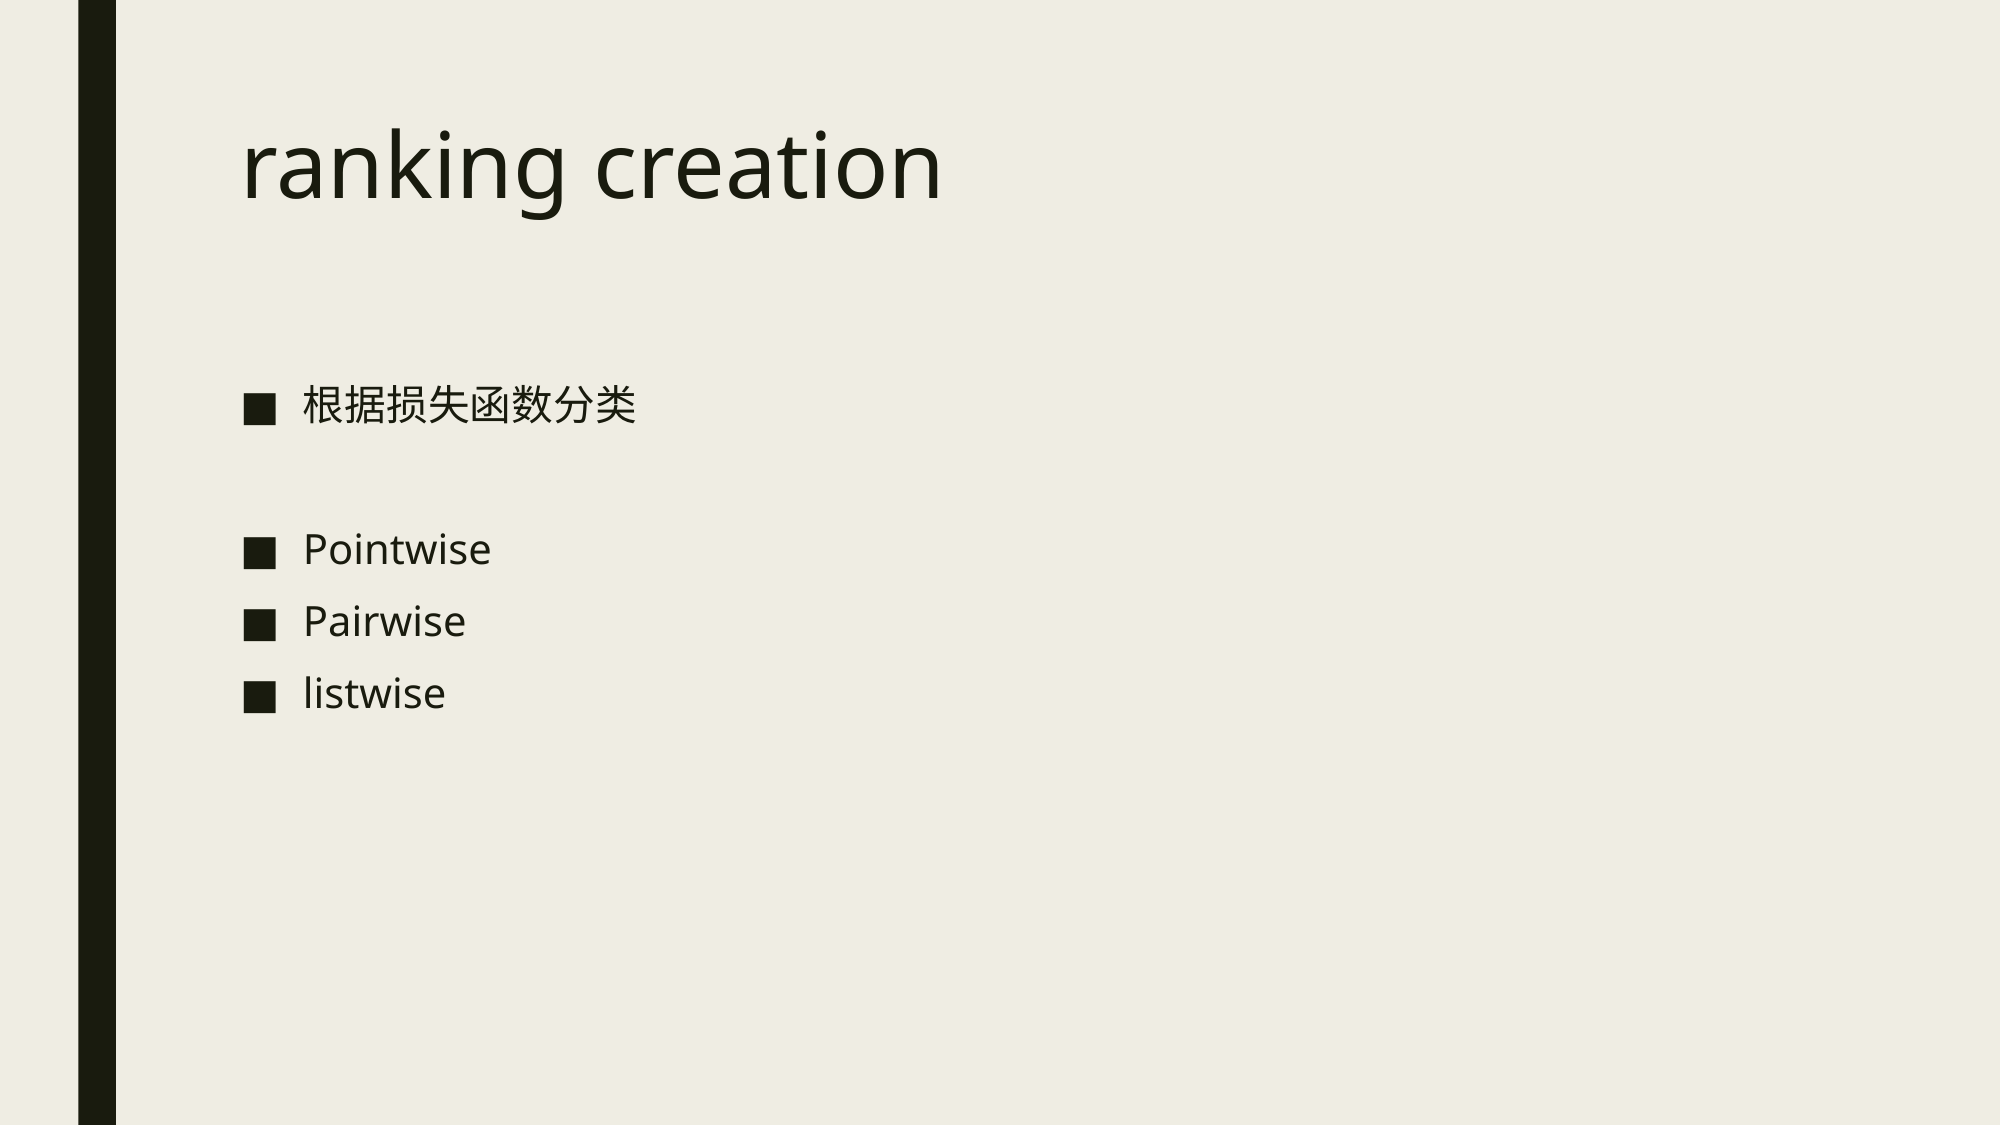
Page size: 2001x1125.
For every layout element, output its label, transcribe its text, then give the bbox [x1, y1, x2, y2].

list 根据损失函数分类 Pointwise Pairwise listwise [225, 375, 1800, 963]
title ranking creation [225, 112, 1800, 357]
